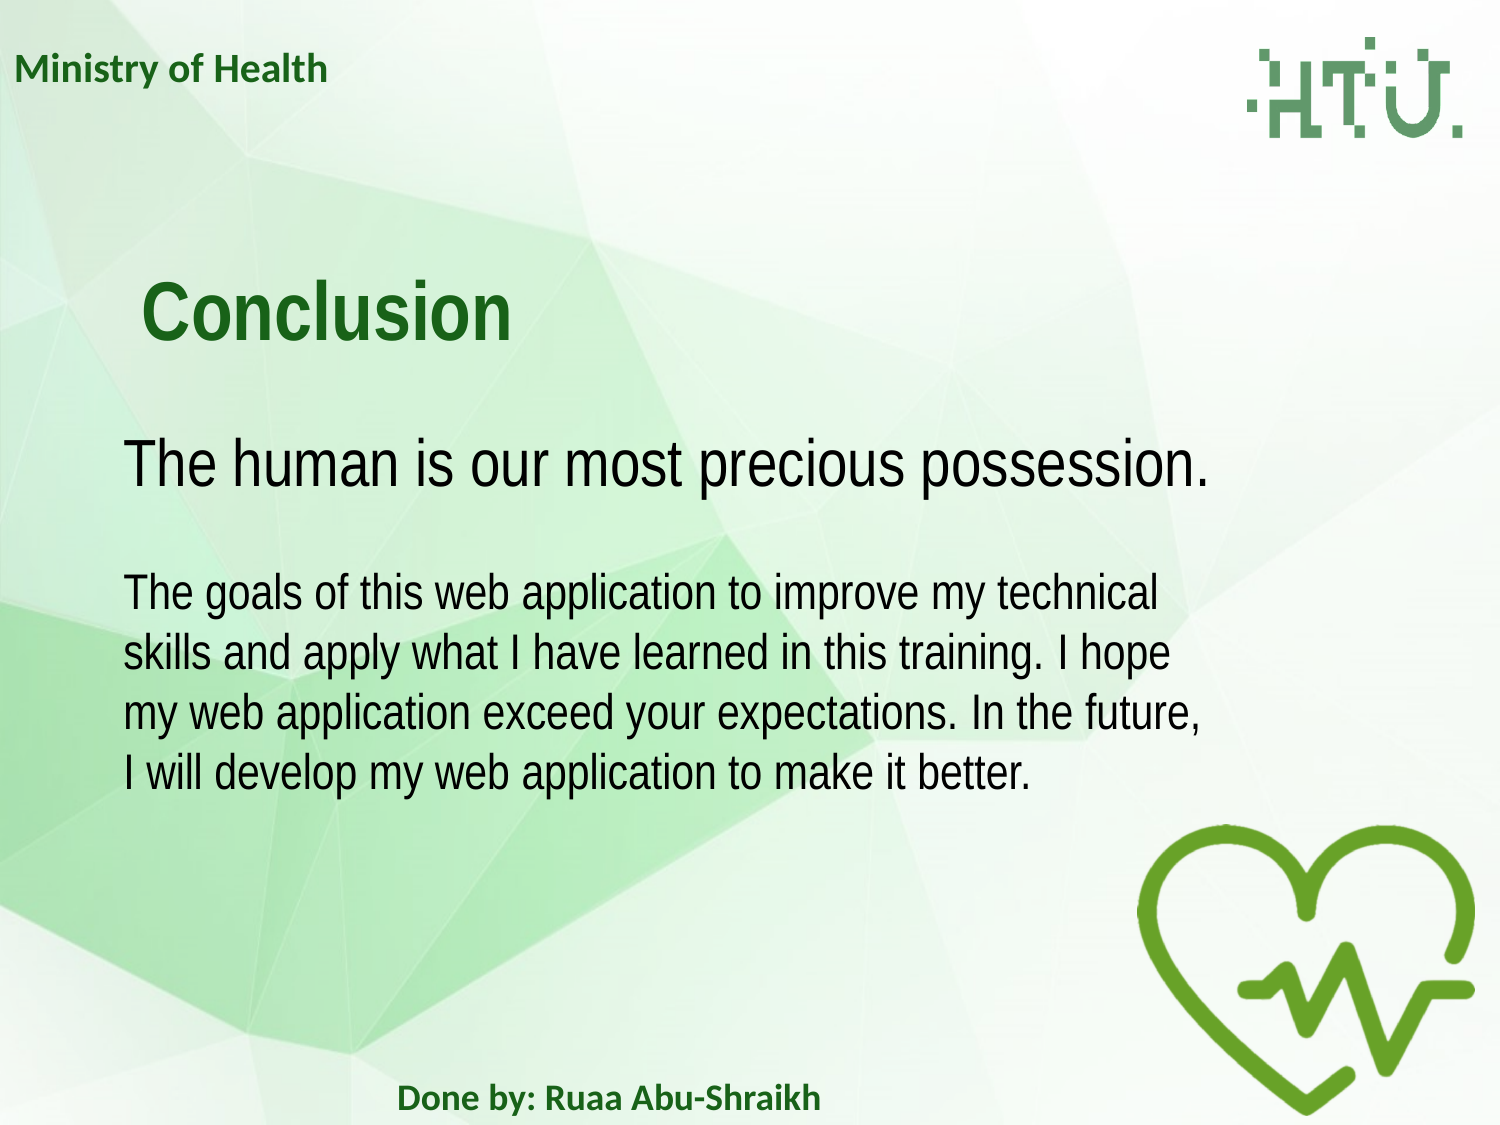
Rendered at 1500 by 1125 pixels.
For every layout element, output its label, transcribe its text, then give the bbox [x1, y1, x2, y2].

text_box The human is our most precious possession. The goals of this web application to improve my technical skills and apply what I have learned in this training. I hope my web application exceed your expectations. In the future, I will develop my web application to make it better. [108, 412, 1247, 808]
text_box Conclusion [127, 249, 605, 365]
text_box Ministry of Health [0, 33, 438, 189]
picture [1246, 37, 1464, 150]
picture [1137, 824, 1476, 1117]
text_box Done by: Ruaa Abu-Shraikh [382, 1065, 1101, 1125]
